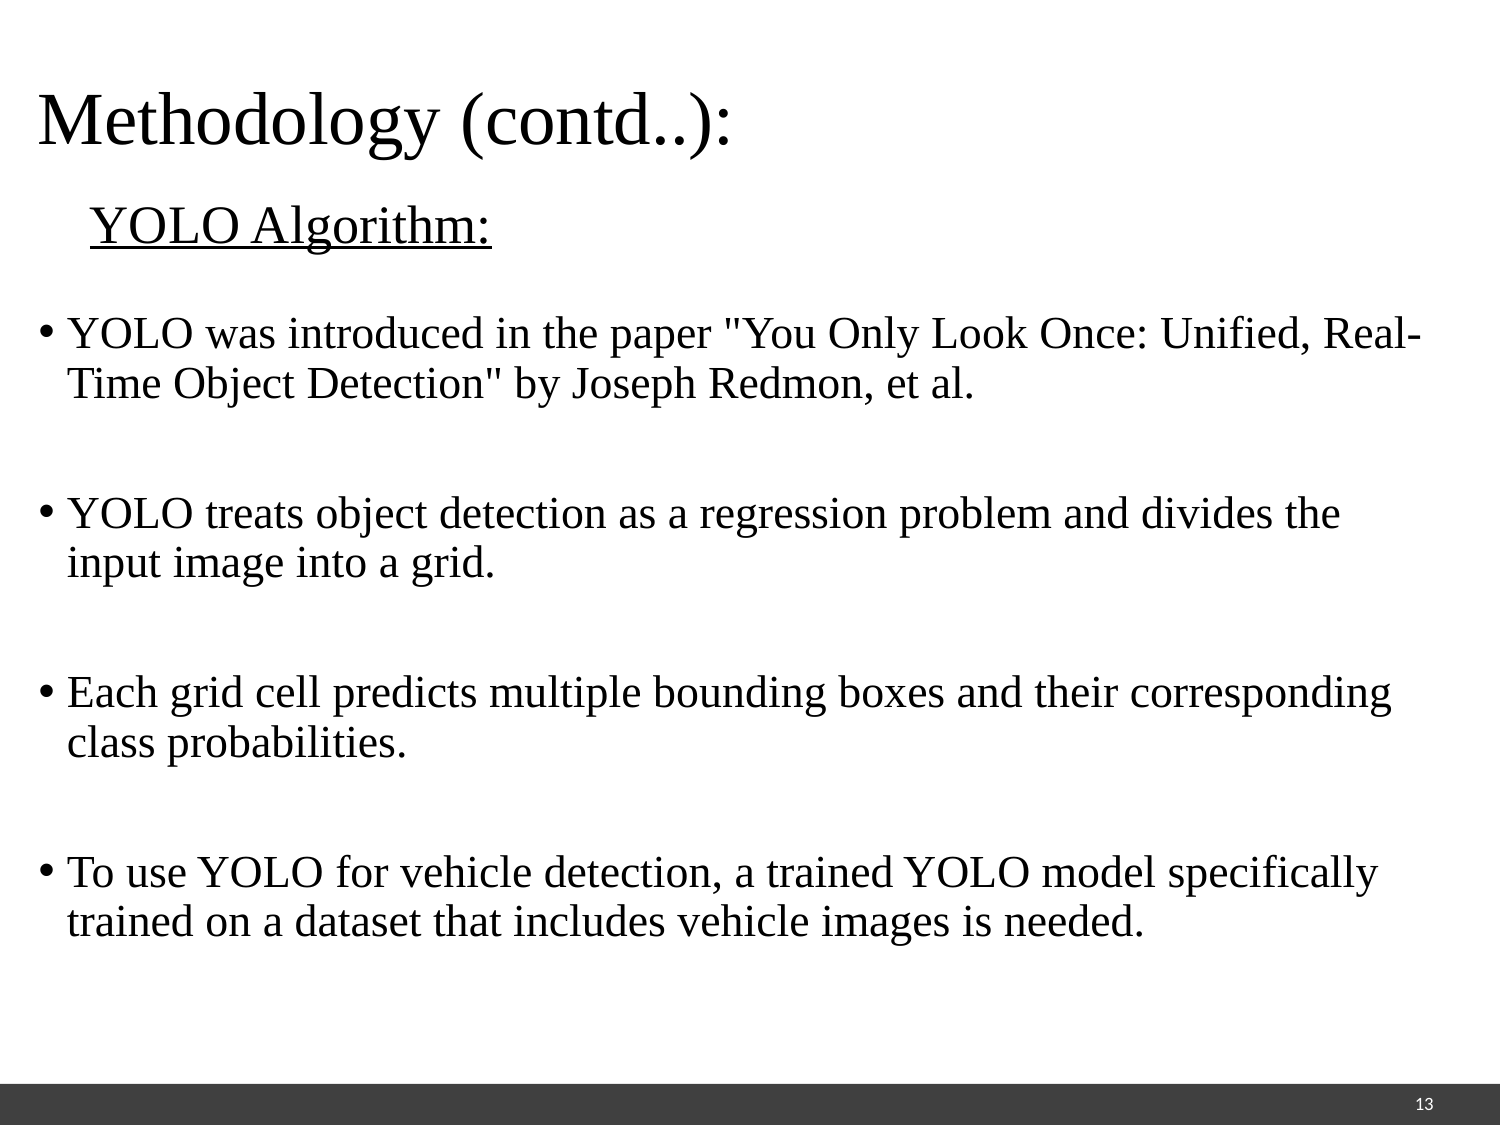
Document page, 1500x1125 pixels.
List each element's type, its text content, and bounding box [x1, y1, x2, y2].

text_box YOLO Algorithm: [74, 181, 600, 262]
subtitle YOLO was introduced in the paper "You Only Look Once: Unified, Real-Time Object Detection" by Joseph Redmon, et al. YOLO treats object detection as a regression problem and divides the input image into a grid. Each grid cell predicts multiple bounding boxes and their corresponding class probabilities. To use YOLO for vehicle detection, a trained YOLO model specifically trained on a dataset that includes vehicle images is needed. [38, 309, 1439, 960]
title Methodology (contd..): [37, 79, 738, 162]
text_box [0, 1083, 1500, 1125]
text_box 13 [1400, 1083, 1500, 1122]
